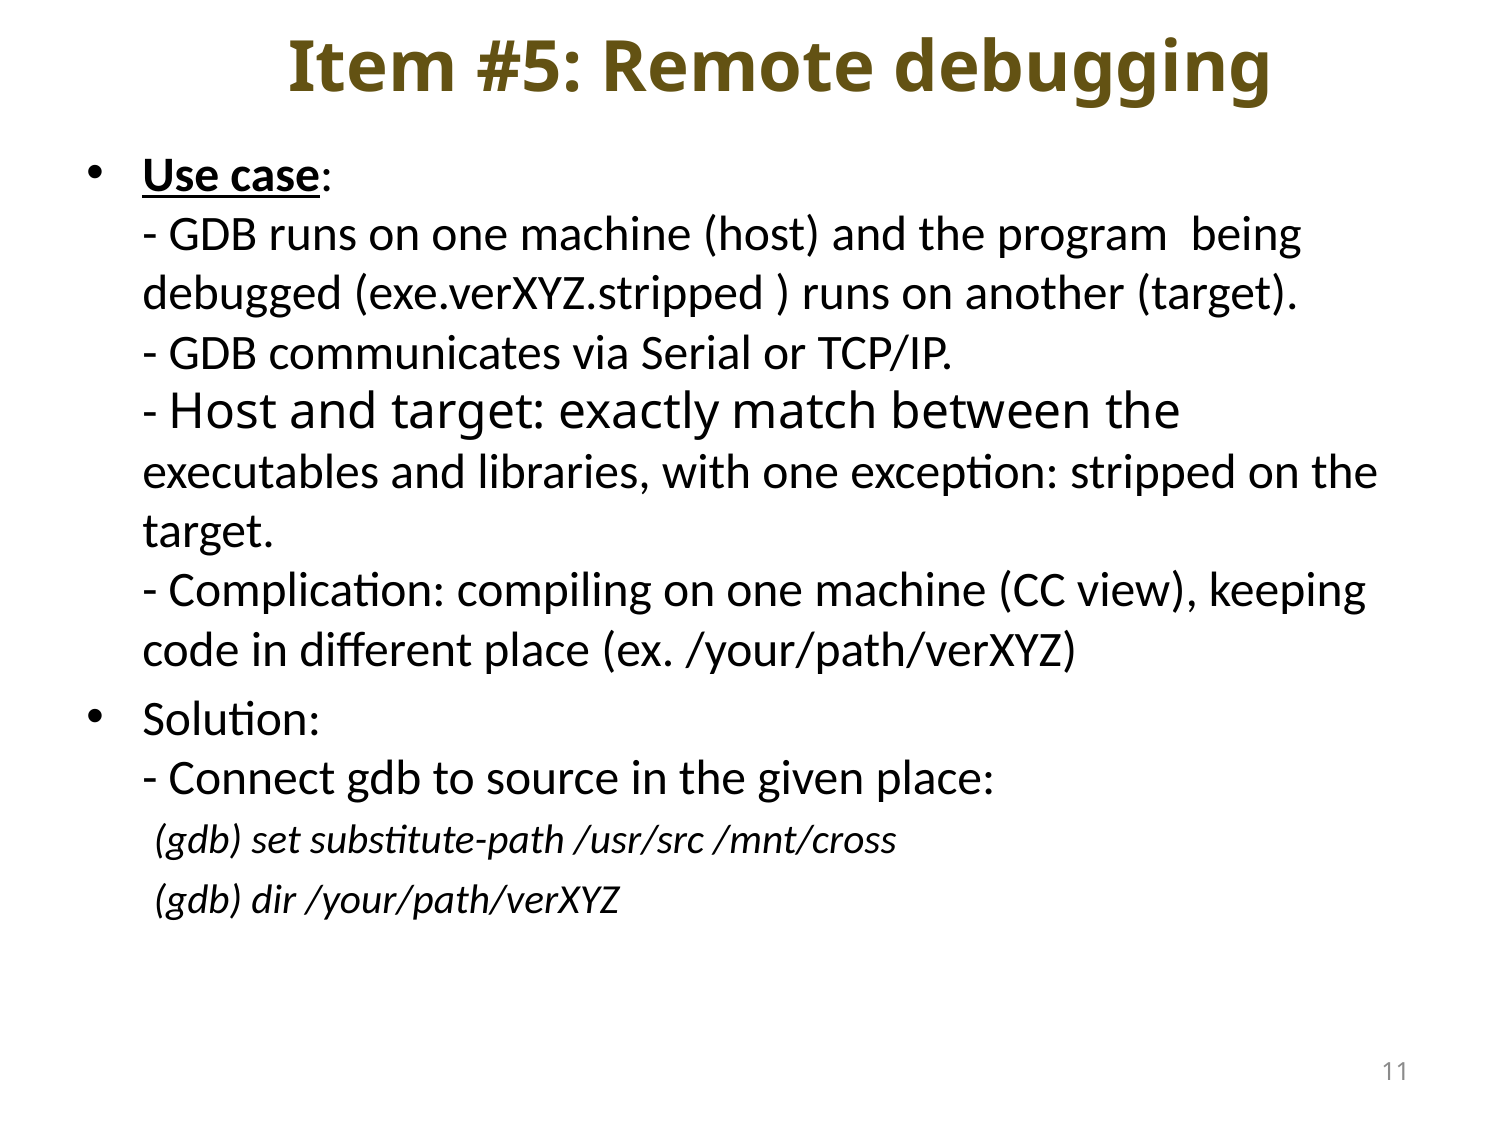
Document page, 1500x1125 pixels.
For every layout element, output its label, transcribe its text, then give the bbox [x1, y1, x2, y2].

title Item #5: Remote debugging [137, 12, 1425, 114]
slide_number 11 [1074, 1042, 1425, 1103]
list Use case: - GDB runs on one machine (host) and the program being debugged (exe.verXYZ.stripped ) runs on another (target). - GDB communicates via Serial or TCP/IP. - Host and target: exactly match between the executables and libraries, with one exception: stripped on the target. - Complication: compiling on one machine (CC view), keeping code in different place (ex. /your/path/verXYZ) Solution: - Connect gdb to source in the given place: (gdb) set substitute-path /usr/src /mnt/cross (gdb) dir /your/path/verXYZ [71, 134, 1434, 1048]
